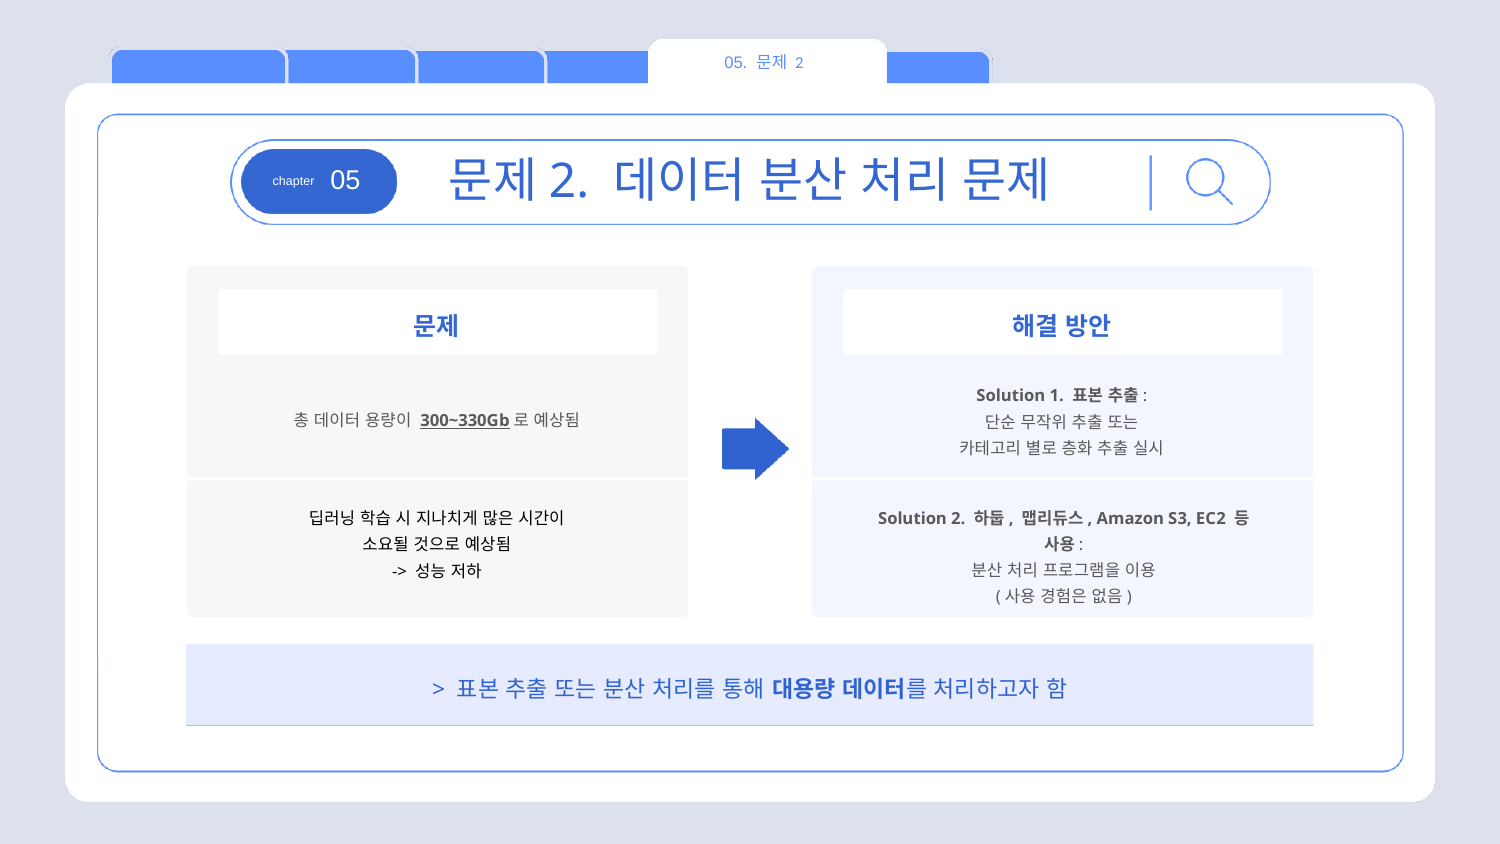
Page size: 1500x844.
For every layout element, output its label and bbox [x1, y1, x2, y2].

picture [65, 39, 1435, 803]
